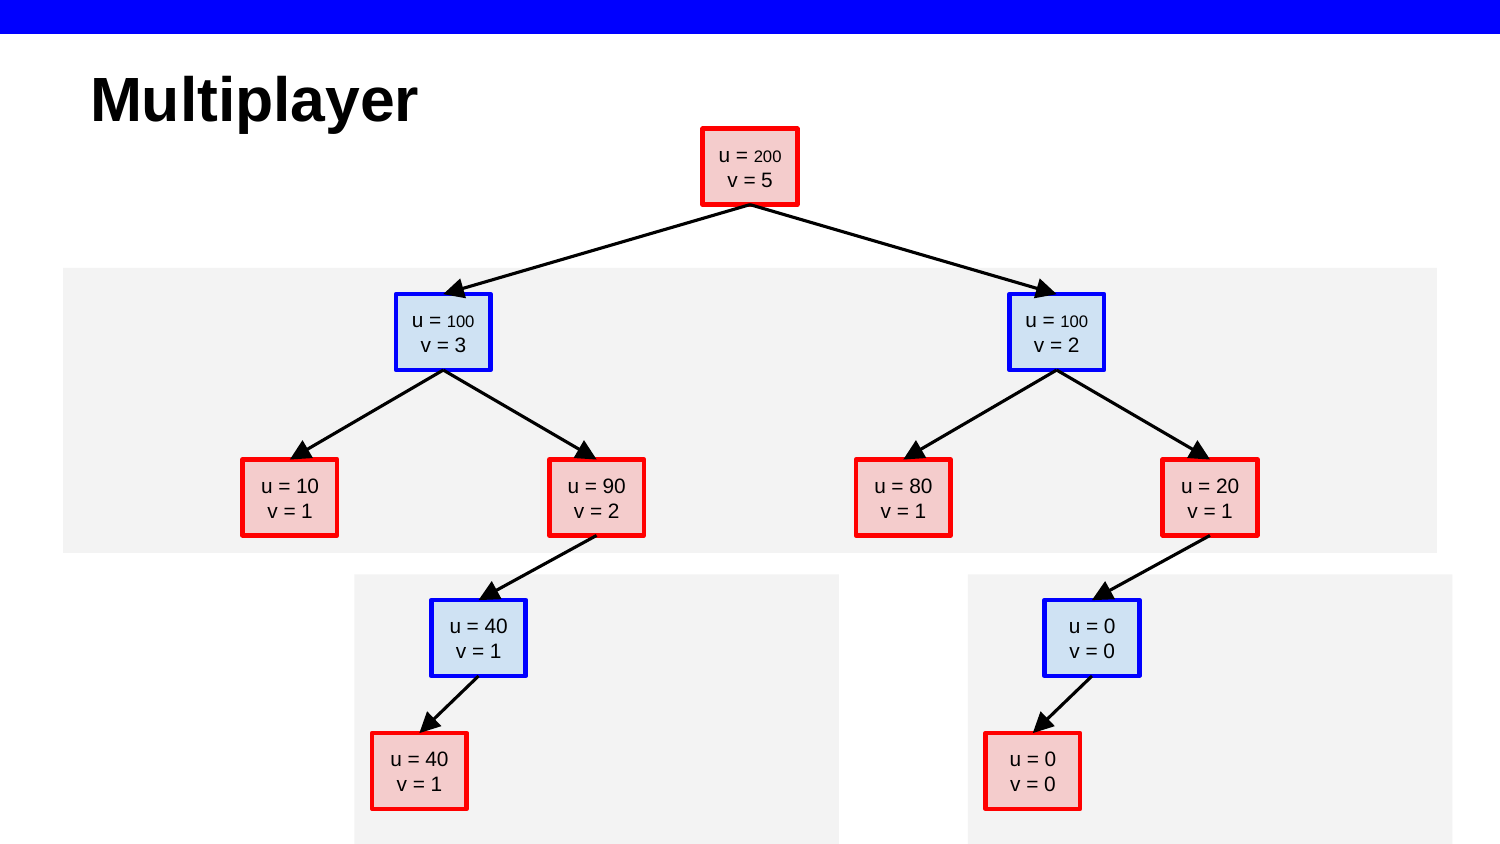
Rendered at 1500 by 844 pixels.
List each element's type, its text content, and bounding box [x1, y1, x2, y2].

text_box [289, 369, 443, 460]
text_box u = 40 v = 1 [431, 600, 526, 676]
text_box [903, 369, 1056, 460]
text_box u = 0 v = 0 [985, 732, 1081, 809]
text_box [749, 204, 1057, 295]
text_box u = 40 v = 1 [372, 732, 467, 809]
title Multiplayer [75, 8, 1425, 150]
text_box u = 20 v = 1 [1162, 459, 1258, 536]
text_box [443, 369, 597, 460]
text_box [478, 535, 597, 601]
text_box [1060, 267, 1437, 553]
text_box u = 100 v = 2 [1009, 294, 1104, 368]
text_box u = 200 v = 5 [702, 128, 798, 203]
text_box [1091, 535, 1211, 601]
text_box u = 10 v = 1 [242, 459, 338, 536]
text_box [1032, 675, 1093, 734]
text_box [491, 304, 1162, 553]
text_box [63, 267, 549, 553]
text_box u = 100 v = 3 [396, 294, 491, 368]
text_box u = 90 v = 2 [549, 459, 644, 536]
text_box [443, 204, 749, 295]
text_box u = 0 v = 0 [1044, 600, 1140, 676]
text_box [354, 574, 839, 844]
text_box [967, 574, 1453, 844]
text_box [1056, 369, 1211, 460]
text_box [419, 675, 479, 734]
text_box u = 80 v = 1 [856, 459, 951, 536]
